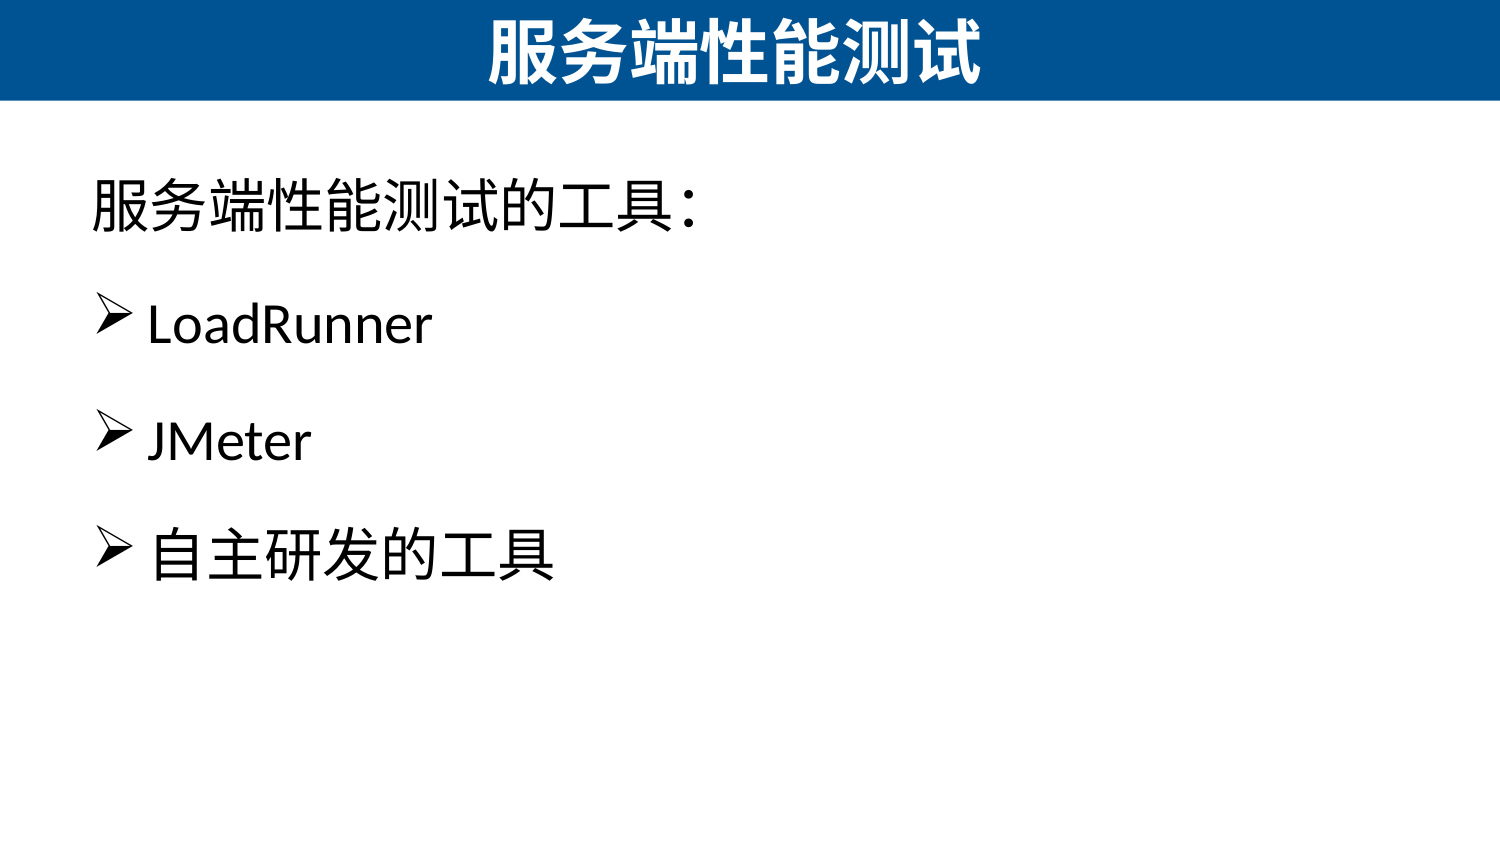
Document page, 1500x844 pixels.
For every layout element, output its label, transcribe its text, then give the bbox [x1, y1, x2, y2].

list 服务端性能测试的工具： LoadRunner JMeter 自主研发的工具 [76, 126, 1427, 684]
title 服务端性能测试 [0, 0, 1471, 101]
